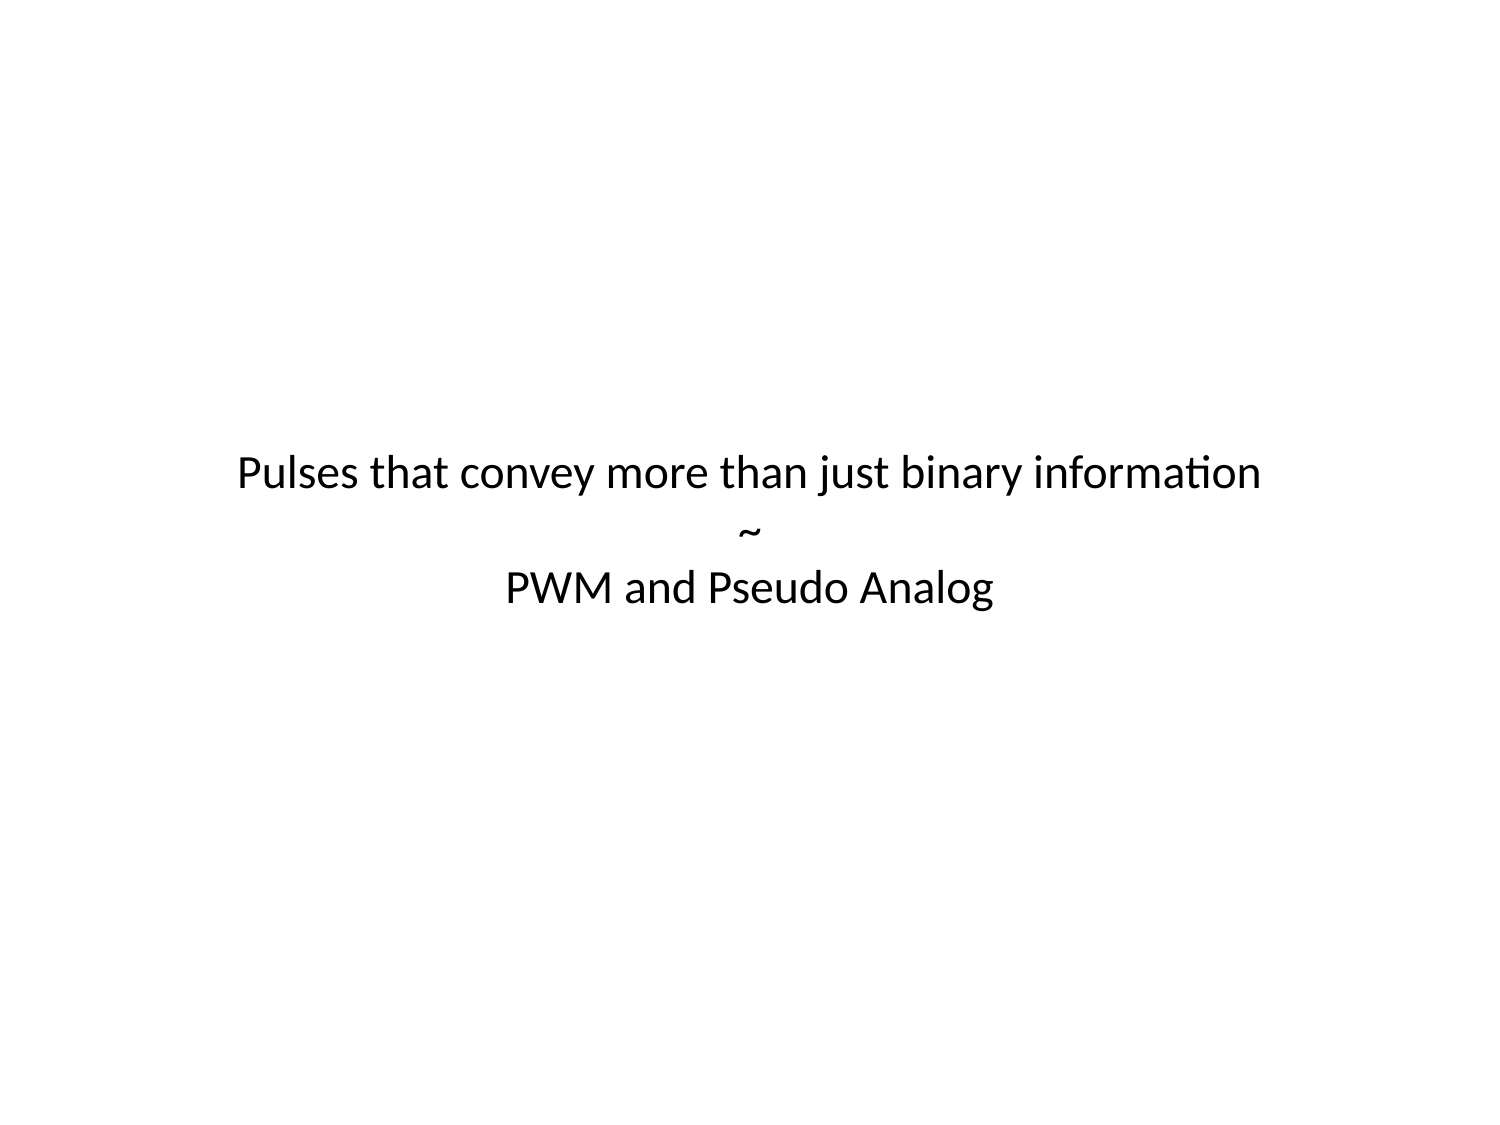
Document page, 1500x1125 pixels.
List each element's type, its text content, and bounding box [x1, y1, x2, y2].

title Pulses that convey more than just binary information ~ PWM and Pseudo Analog [75, 433, 1425, 621]
